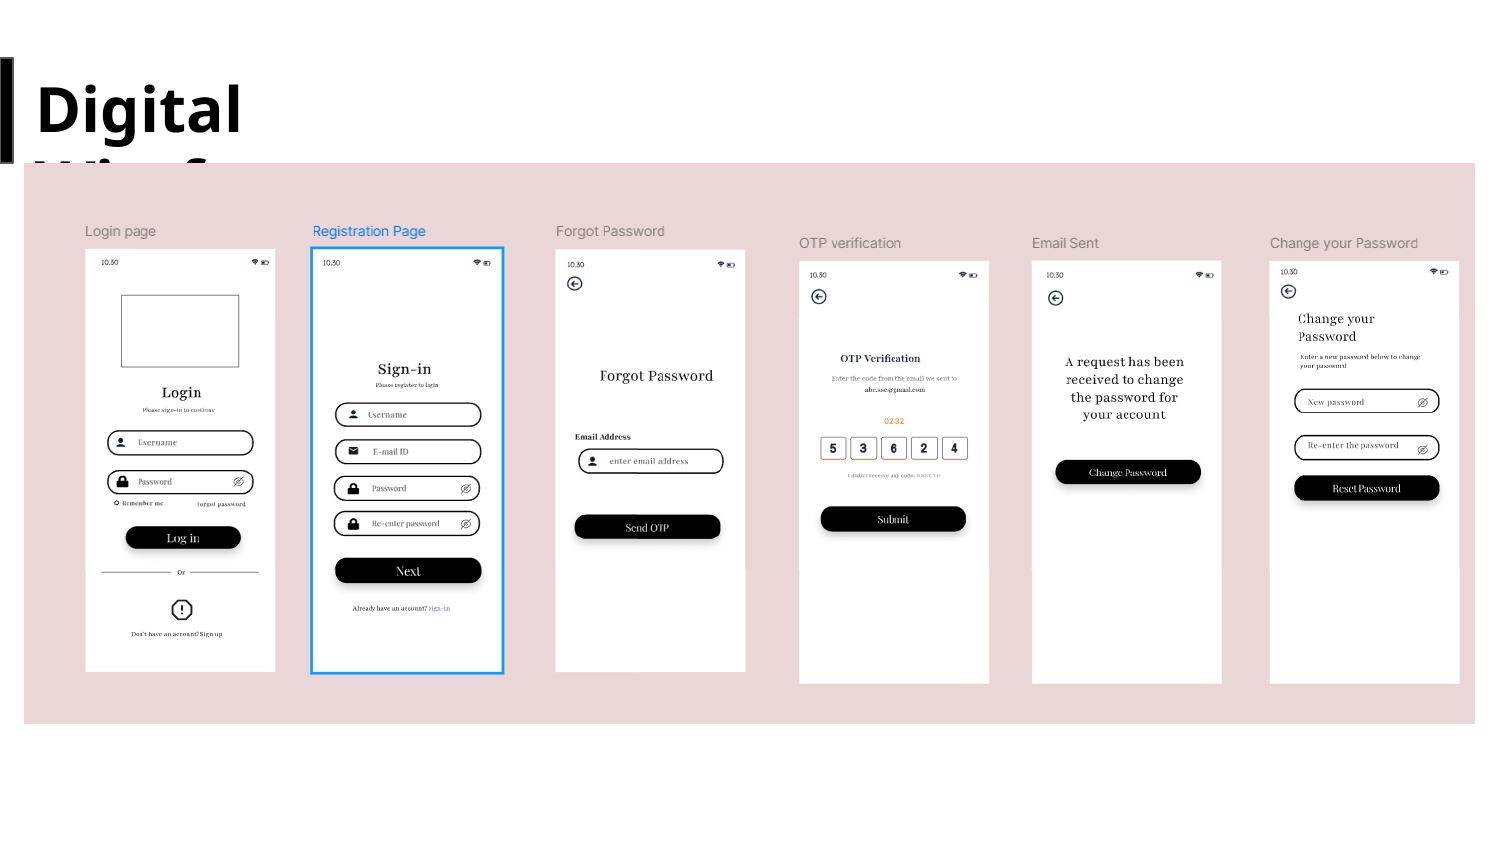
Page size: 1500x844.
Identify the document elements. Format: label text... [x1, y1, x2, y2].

picture [24, 162, 1476, 724]
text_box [0, 57, 14, 164]
title Digital Wireframes [33, 67, 608, 161]
